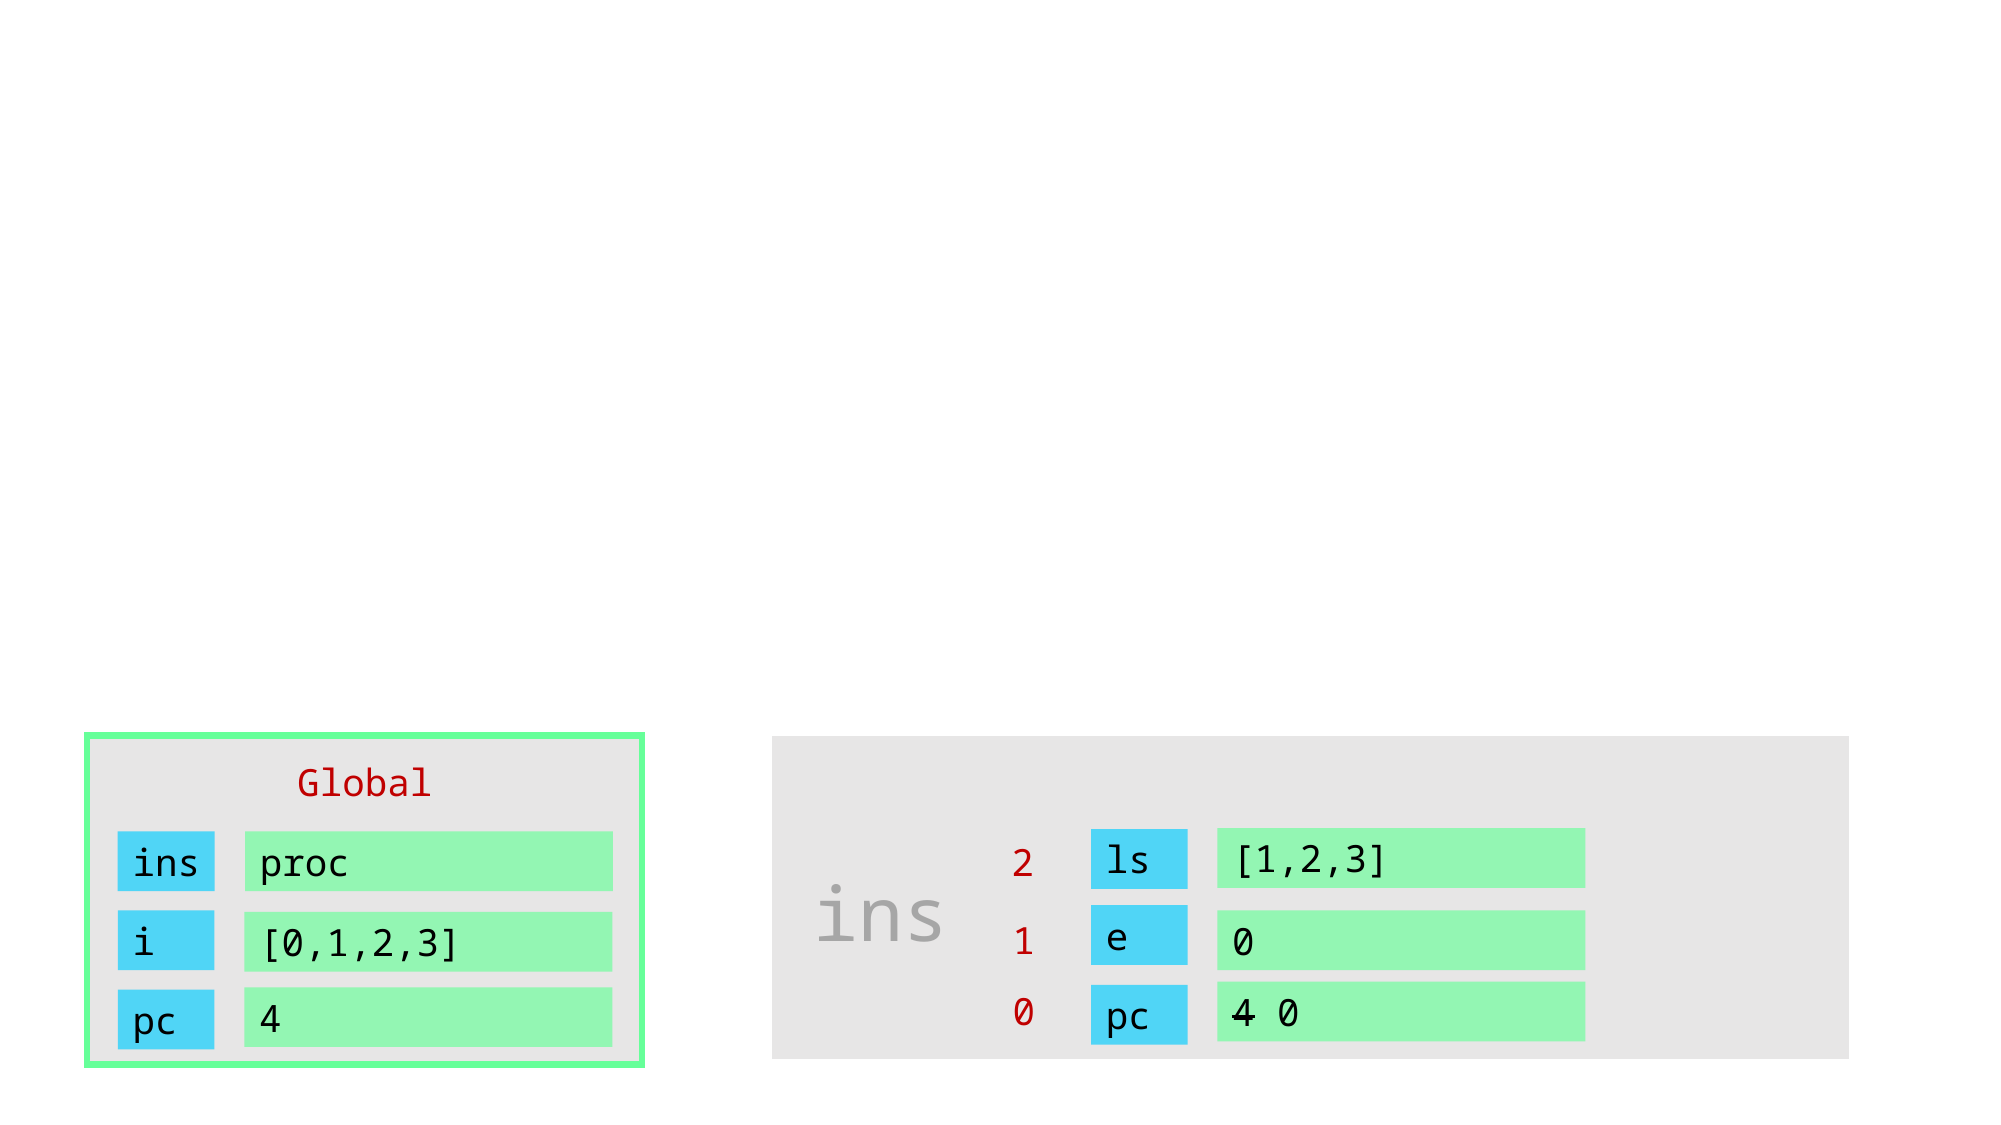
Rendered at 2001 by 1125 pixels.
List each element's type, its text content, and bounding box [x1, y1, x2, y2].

text_box [86, 734, 643, 1066]
text_box ls [1091, 829, 1188, 889]
text_box e [1092, 905, 1188, 965]
text_box pc [1091, 984, 1188, 1045]
text_box ins [117, 831, 215, 892]
text_box [1,2,3] [1217, 828, 1586, 888]
text_box 1 [997, 909, 1050, 970]
text_box proc [245, 831, 613, 892]
text_box 0 [1217, 910, 1586, 971]
text_box 0 [997, 981, 1051, 1041]
text_box 4 [244, 987, 613, 1047]
text_box 4 0 [1217, 981, 1586, 1042]
text_box [768, 732, 1854, 1063]
text_box [0,1,2,3] [244, 911, 613, 972]
text_box 2 [996, 831, 1050, 892]
text_box i [117, 910, 215, 971]
text_box ins [799, 859, 1092, 965]
text_box pc [117, 989, 215, 1050]
text_box Global [282, 751, 447, 811]
